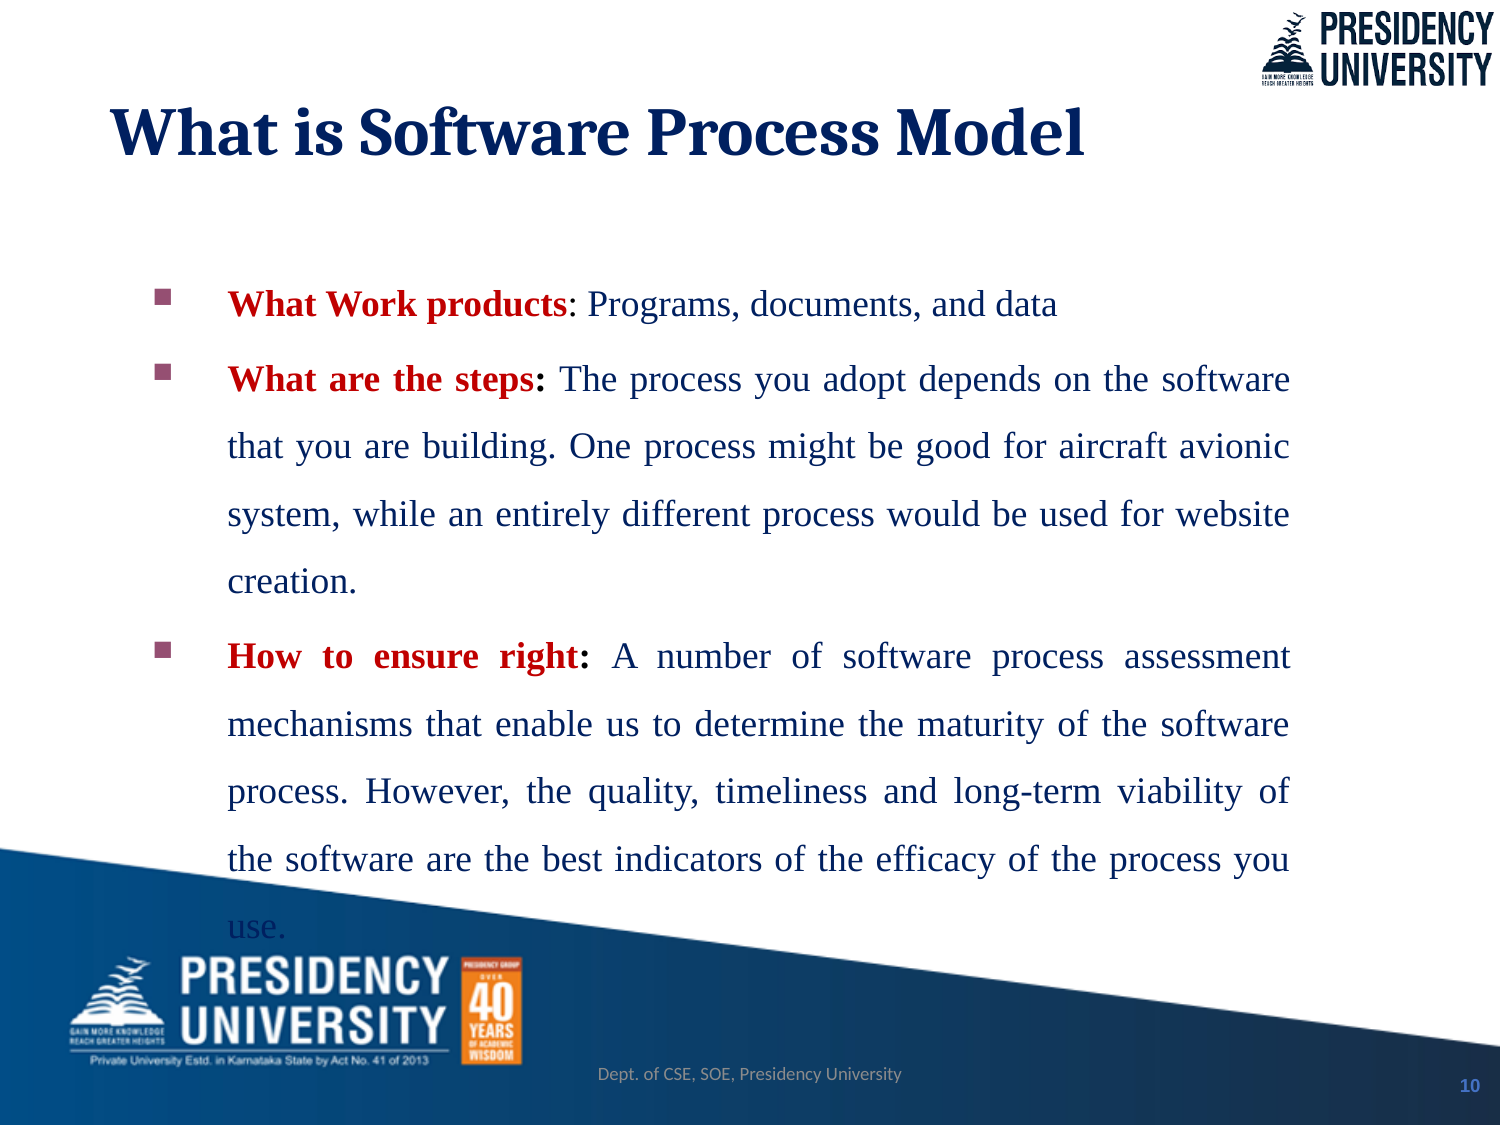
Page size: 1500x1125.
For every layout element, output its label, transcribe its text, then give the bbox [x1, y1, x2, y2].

slide_number 10 [1158, 1054, 1496, 1115]
picture [1254, 0, 1500, 96]
picture [0, 845, 1500, 1125]
footer Dept. of CSE, SOE, Presidency University [496, 1042, 1004, 1103]
title What is Software Process Model [99, 35, 1400, 232]
text_box What Work products: Programs, documents, and data What are the steps: The process you adopt depends on the software that you are building. One process might be good for aircraft avionic system, while an entirely different process would be used for website creation. How to ensure right: A number of software process assessment mechanisms that enable us to determine the maturity of the software process. However, the quality, timeliness and long-term viability of the software are the best indicators of the efficacy of the process you use. [137, 248, 1307, 1021]
